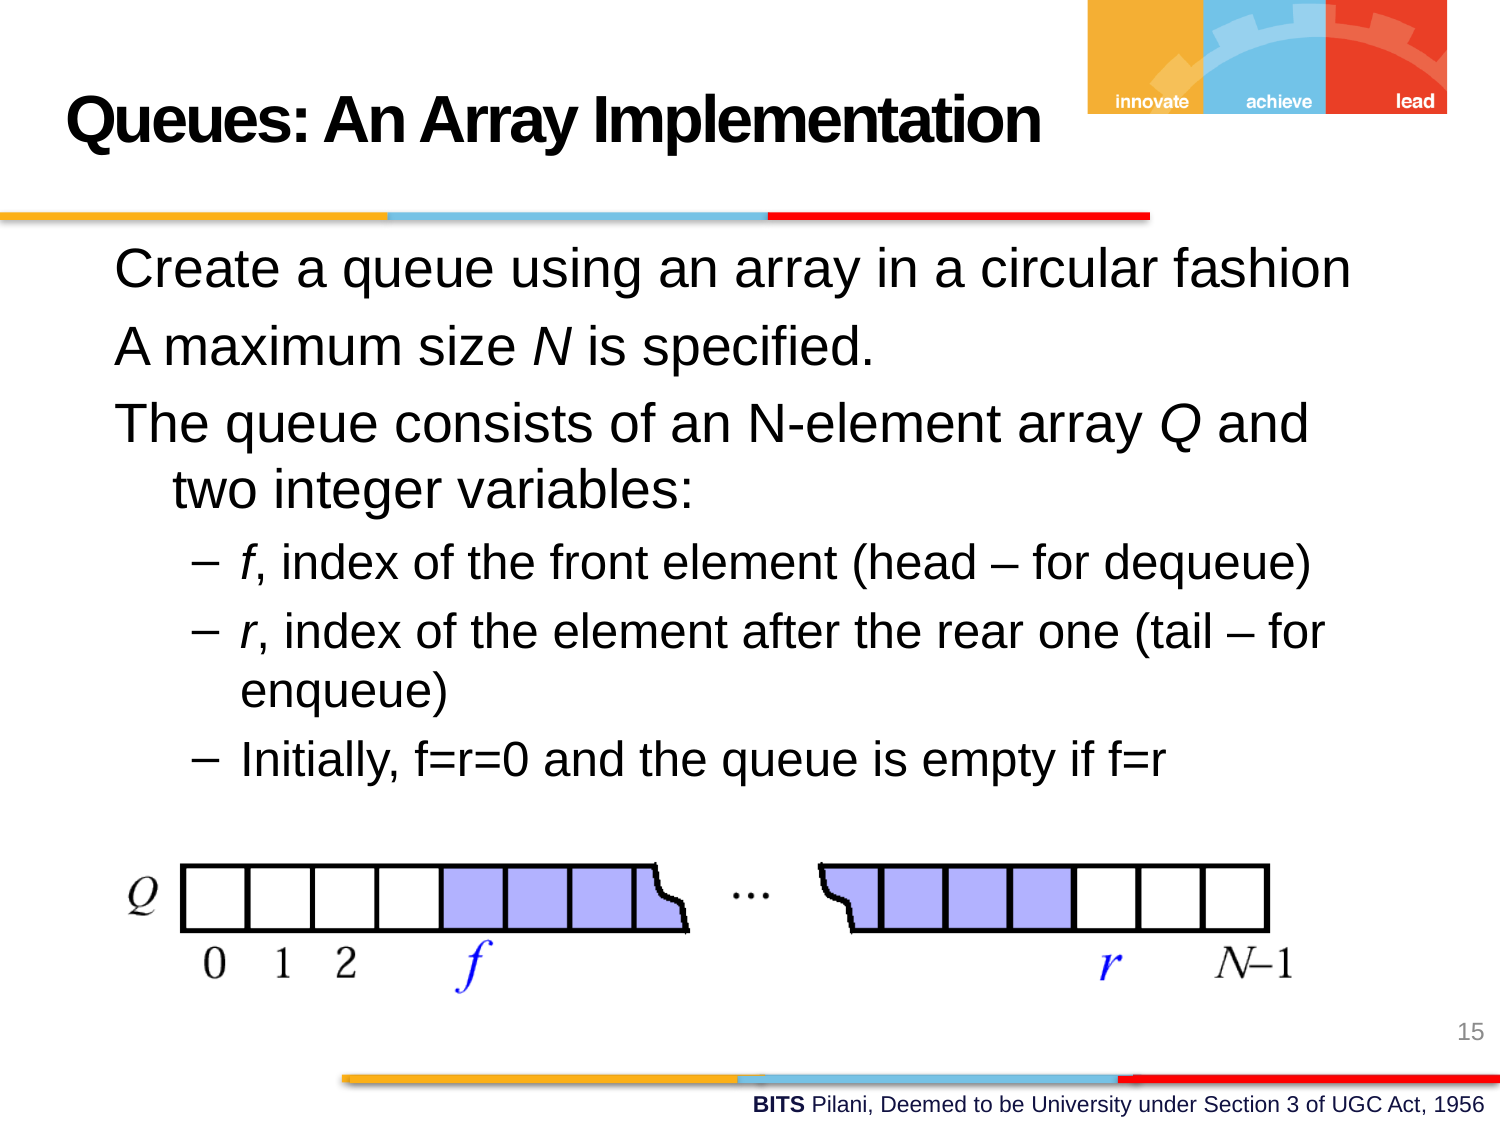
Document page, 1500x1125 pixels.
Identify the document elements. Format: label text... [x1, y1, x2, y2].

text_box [105, 831, 1305, 1001]
slide_number 15 [1149, 1000, 1500, 1061]
text_box Create a queue using an array in a circular fashion A maximum size N is specified. The queue consists of an N-element array Q and two integer variables: f, index of the front element (head – for dequeue) r, index of the element after the rear one (tail – for enqueue) Initially, f=r=0 and the queue is empty if f=r [99, 224, 1375, 808]
picture [1087, 0, 1448, 114]
list Queues: An Array Implementation [50, 24, 1088, 213]
